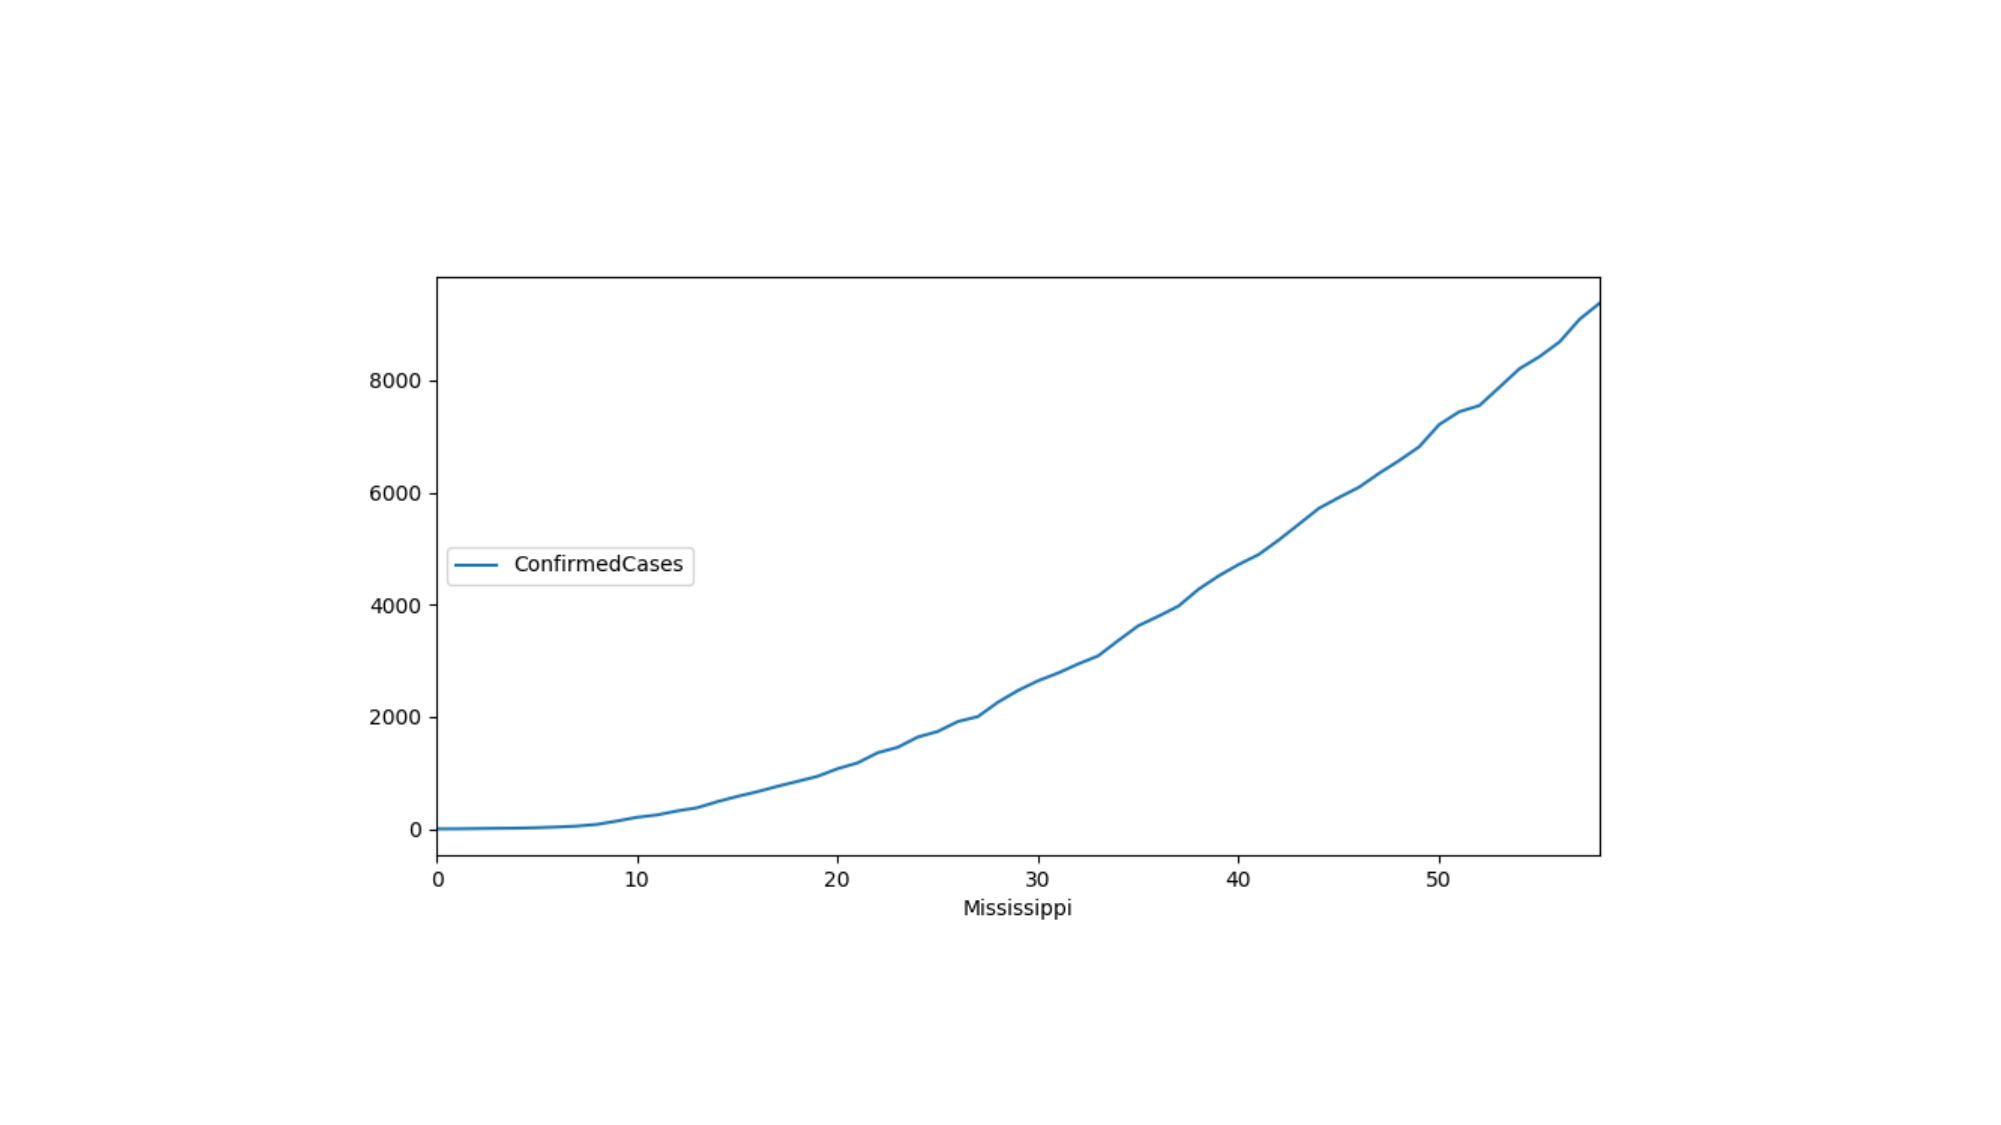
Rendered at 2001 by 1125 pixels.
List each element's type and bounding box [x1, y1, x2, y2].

picture [249, 187, 1750, 938]
